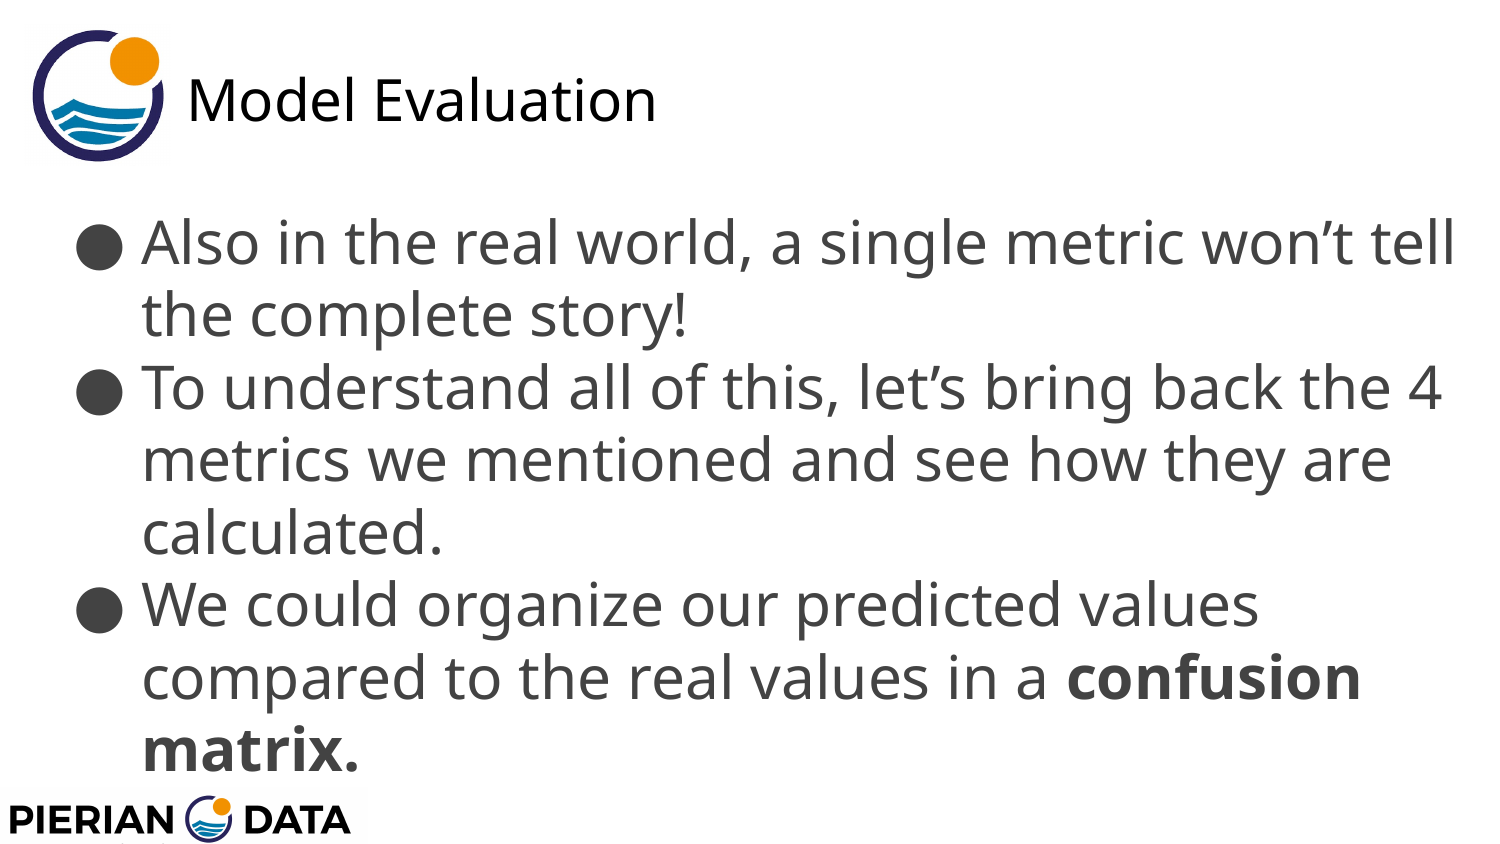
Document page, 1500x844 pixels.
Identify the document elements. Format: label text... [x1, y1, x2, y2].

list Also in the real world, a single metric won’t tell the complete story! To understand all of this, let’s bring back the 4 metrics we mentioned and see how they are calculated. We could organize our predicted values compared to the real values in a confusion matrix. [51, 189, 1476, 750]
title Model Evaluation [176, 48, 1449, 143]
picture [0, 787, 368, 844]
picture [24, 24, 172, 167]
